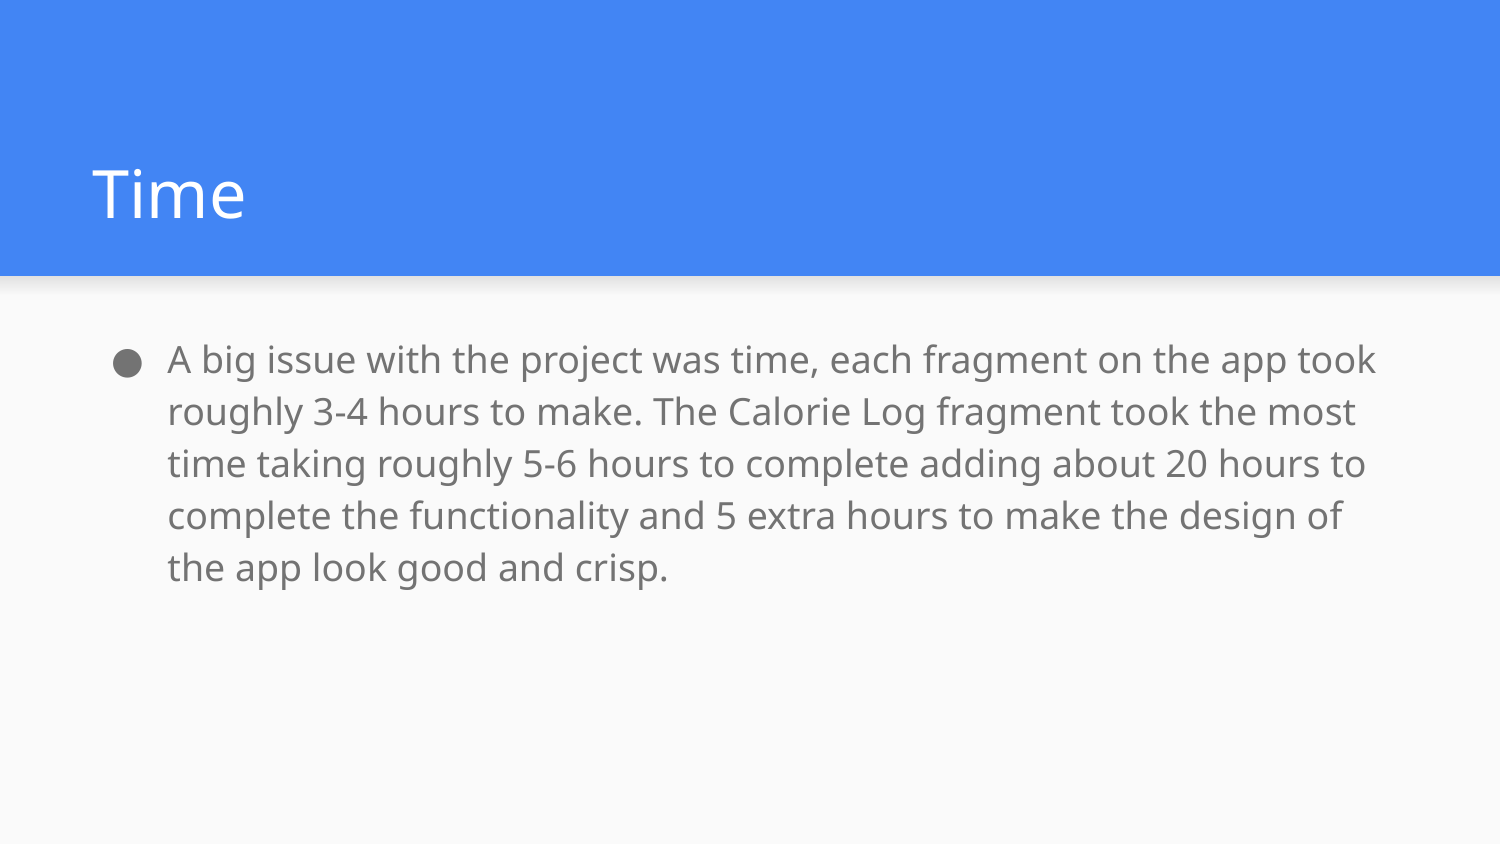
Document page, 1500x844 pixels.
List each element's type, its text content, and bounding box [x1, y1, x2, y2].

title Time [77, 121, 1427, 248]
list A big issue with the project was time, each fragment on the app took roughly 3-4 hours to make. The Calorie Log fragment took the most time taking roughly 5-6 hours to complete adding about 20 hours to complete the functionality and 5 extra hours to make the design of the app look good and crisp. [77, 314, 1427, 760]
